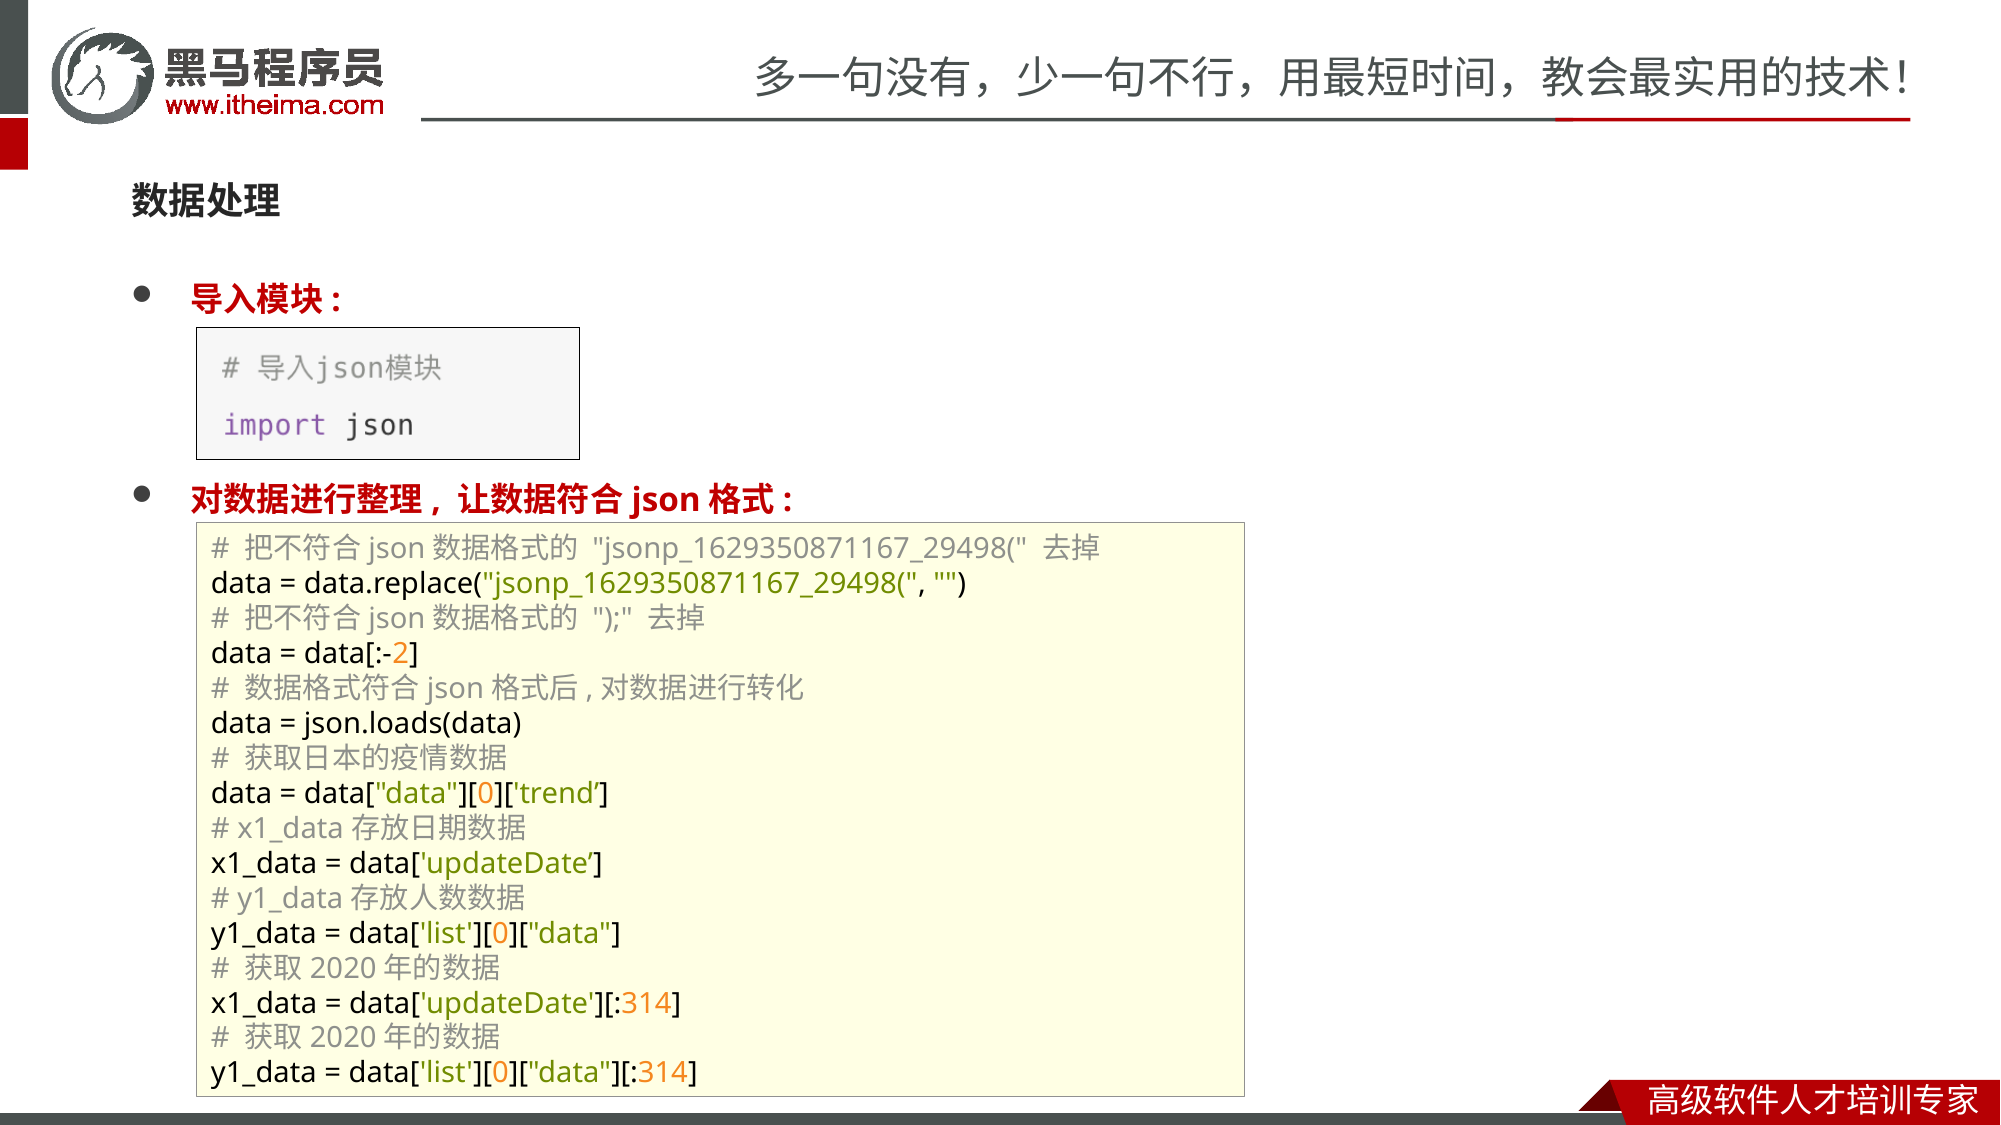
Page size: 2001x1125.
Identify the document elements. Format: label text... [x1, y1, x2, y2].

list 数据处理 [116, 156, 1880, 242]
picture [50, 26, 384, 125]
list 导入模块: 对数据进行整理, 让数据符合json格式: [116, 250, 1880, 943]
picture [195, 327, 580, 460]
text_box # 把不符合json数据格式的 "jsonp_1629350871167_29498(" 去掉 data = data.replace("jsonp_1629350871167_29498(", "") # 把不符合json数据格式的 ");" 去掉 data = data[:-2] # 数据格式符合json格式后,对数据进行转化 data = json.loads(data) # 获取日本的疫情数据 data = data["data"][0]['trend’] # x1_data存放日期数据 x1_data = data['updateDate’] # y1_data存放人数数据 y1_data = data['list'][0]["data"] # 获取2020年的数据 x1_data = data['updateDate'][:314] # 获取2020年的数据 y1_data = data['list'][0]["data"][:314] [196, 521, 1245, 1097]
